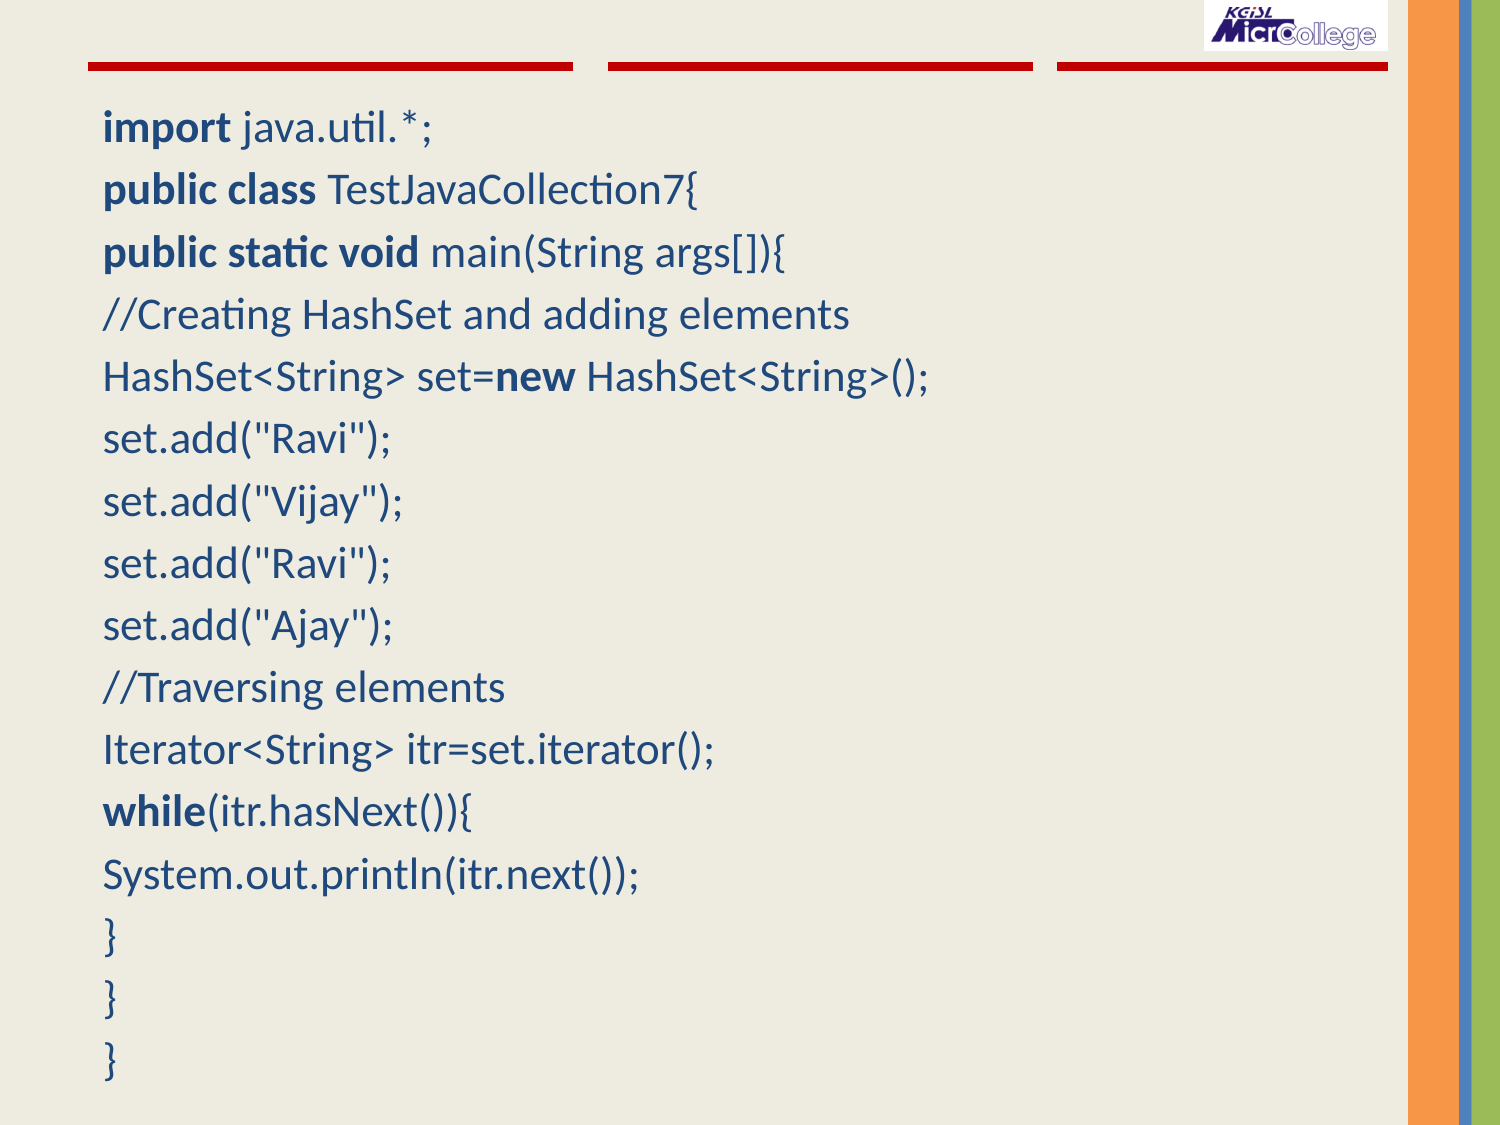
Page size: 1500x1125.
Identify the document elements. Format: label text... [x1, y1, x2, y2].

picture [1204, 0, 1389, 51]
list import java.util.*; public class TestJavaCollection7{ public static void main(String args[]){ //Creating HashSet and adding elements HashSet<String> set=new HashSet<String>(); set.add("Ravi"); set.add("Vijay"); set.add("Ravi"); set.add("Ajay"); //Traversing elements Iterator<String> itr=set.iterator(); while(itr.hasNext()){ System.out.println(itr.next()); } } } [87, 90, 1313, 1100]
